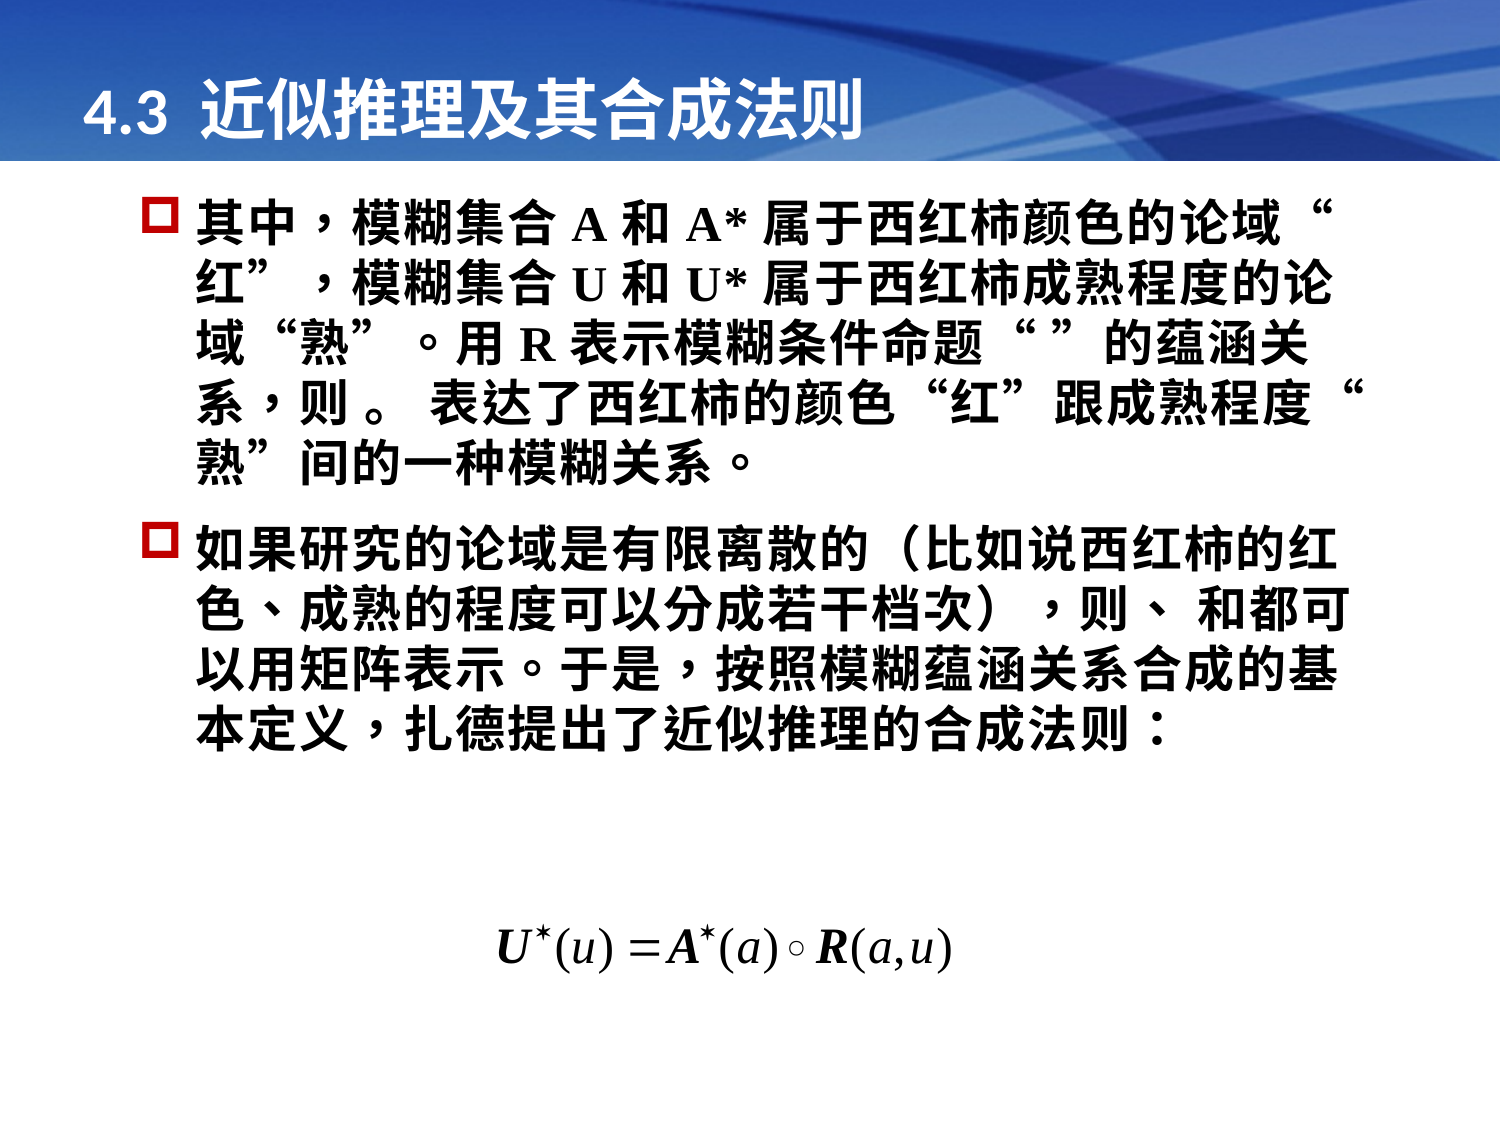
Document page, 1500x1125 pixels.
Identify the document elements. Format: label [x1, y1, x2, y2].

picture [0, 0, 1500, 162]
text_box [489, 908, 963, 986]
